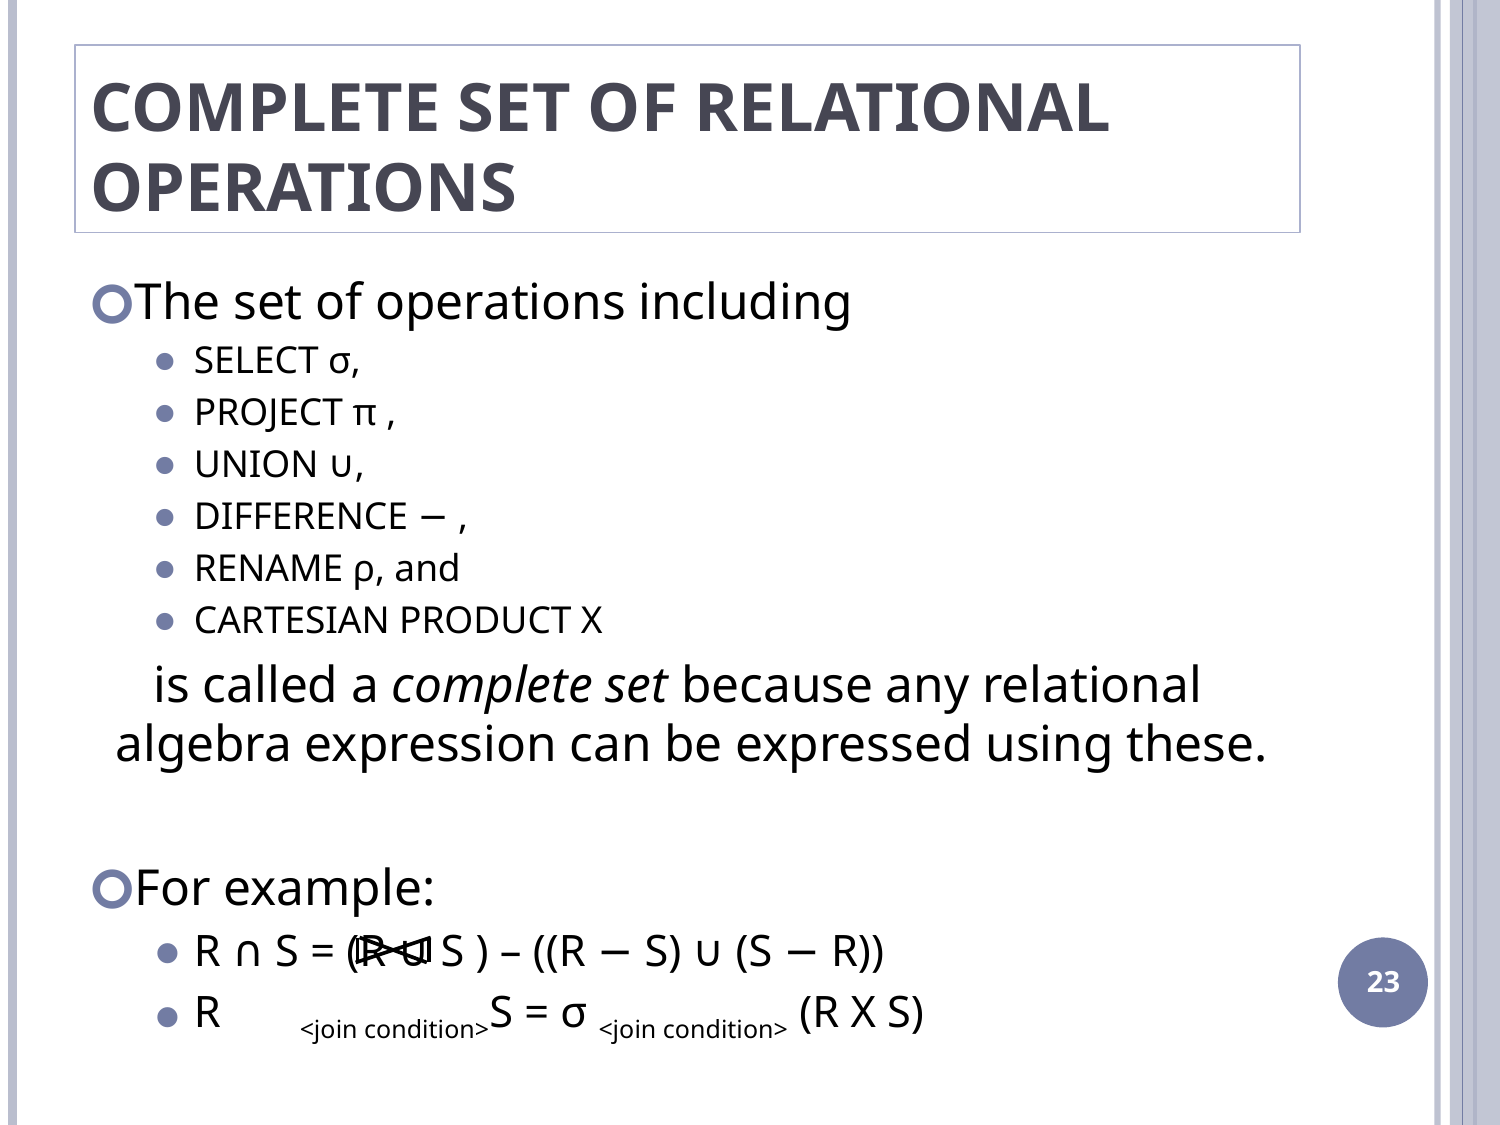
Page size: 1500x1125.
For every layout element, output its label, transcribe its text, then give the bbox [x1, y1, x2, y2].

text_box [355, 937, 431, 963]
list The set of operations including SELECT σ, PROJECT π , UNION ∪, DIFFERENCE − , RENAME ρ, and CARTESIAN PRODUCT X is called a complete set because any relational algebra expression can be expressed using these. For example: R ∩ S = (R ∪ S ) – ((R − S) ∪ (S − R)) R <join condition>S = σ <join condition> (R X S) [75, 262, 1300, 1062]
title Complete Set of Relational Operations [74, 44, 1301, 233]
slide_number 23 [1333, 940, 1434, 1027]
